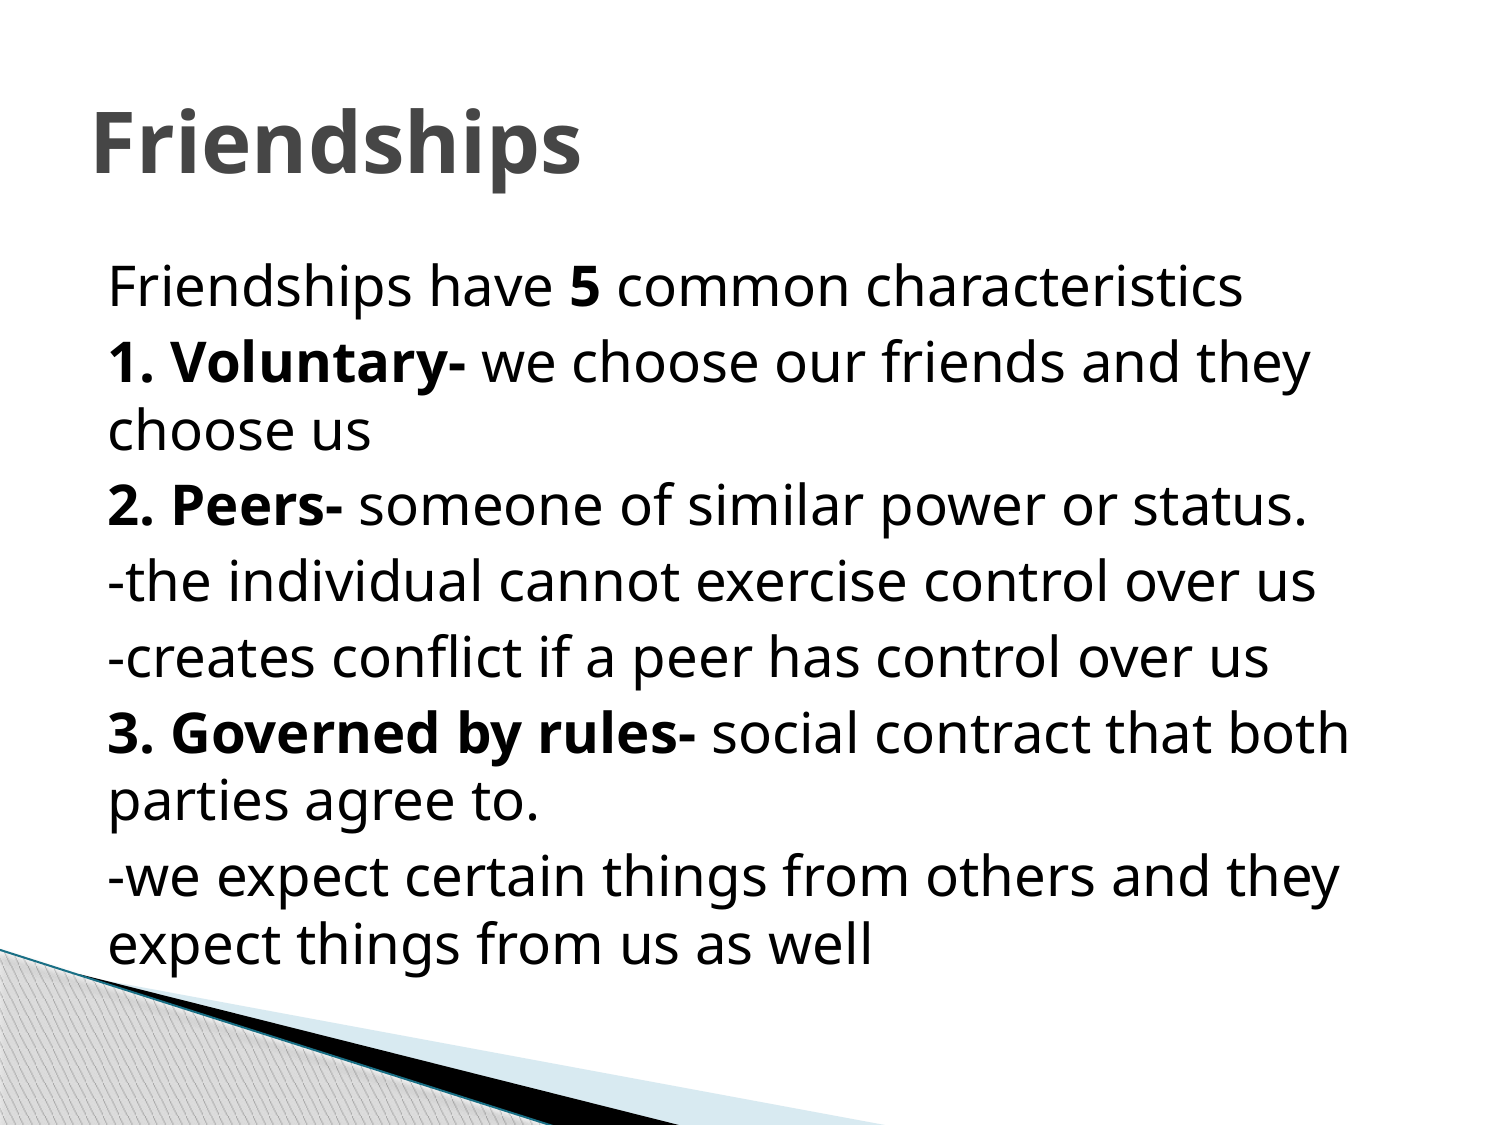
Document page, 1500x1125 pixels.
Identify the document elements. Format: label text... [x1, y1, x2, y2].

title Friendships [75, 45, 1425, 233]
list Friendships have 5 common characteristics 1. Voluntary- we choose our friends and they choose us 2. Peers- someone of similar power or status. -the individual cannot exercise control over us -creates conflict if a peer has control over us 3. Governed by rules- social contract that both parties agree to. -we expect certain things from others and they expect things from us as well [75, 243, 1425, 986]
